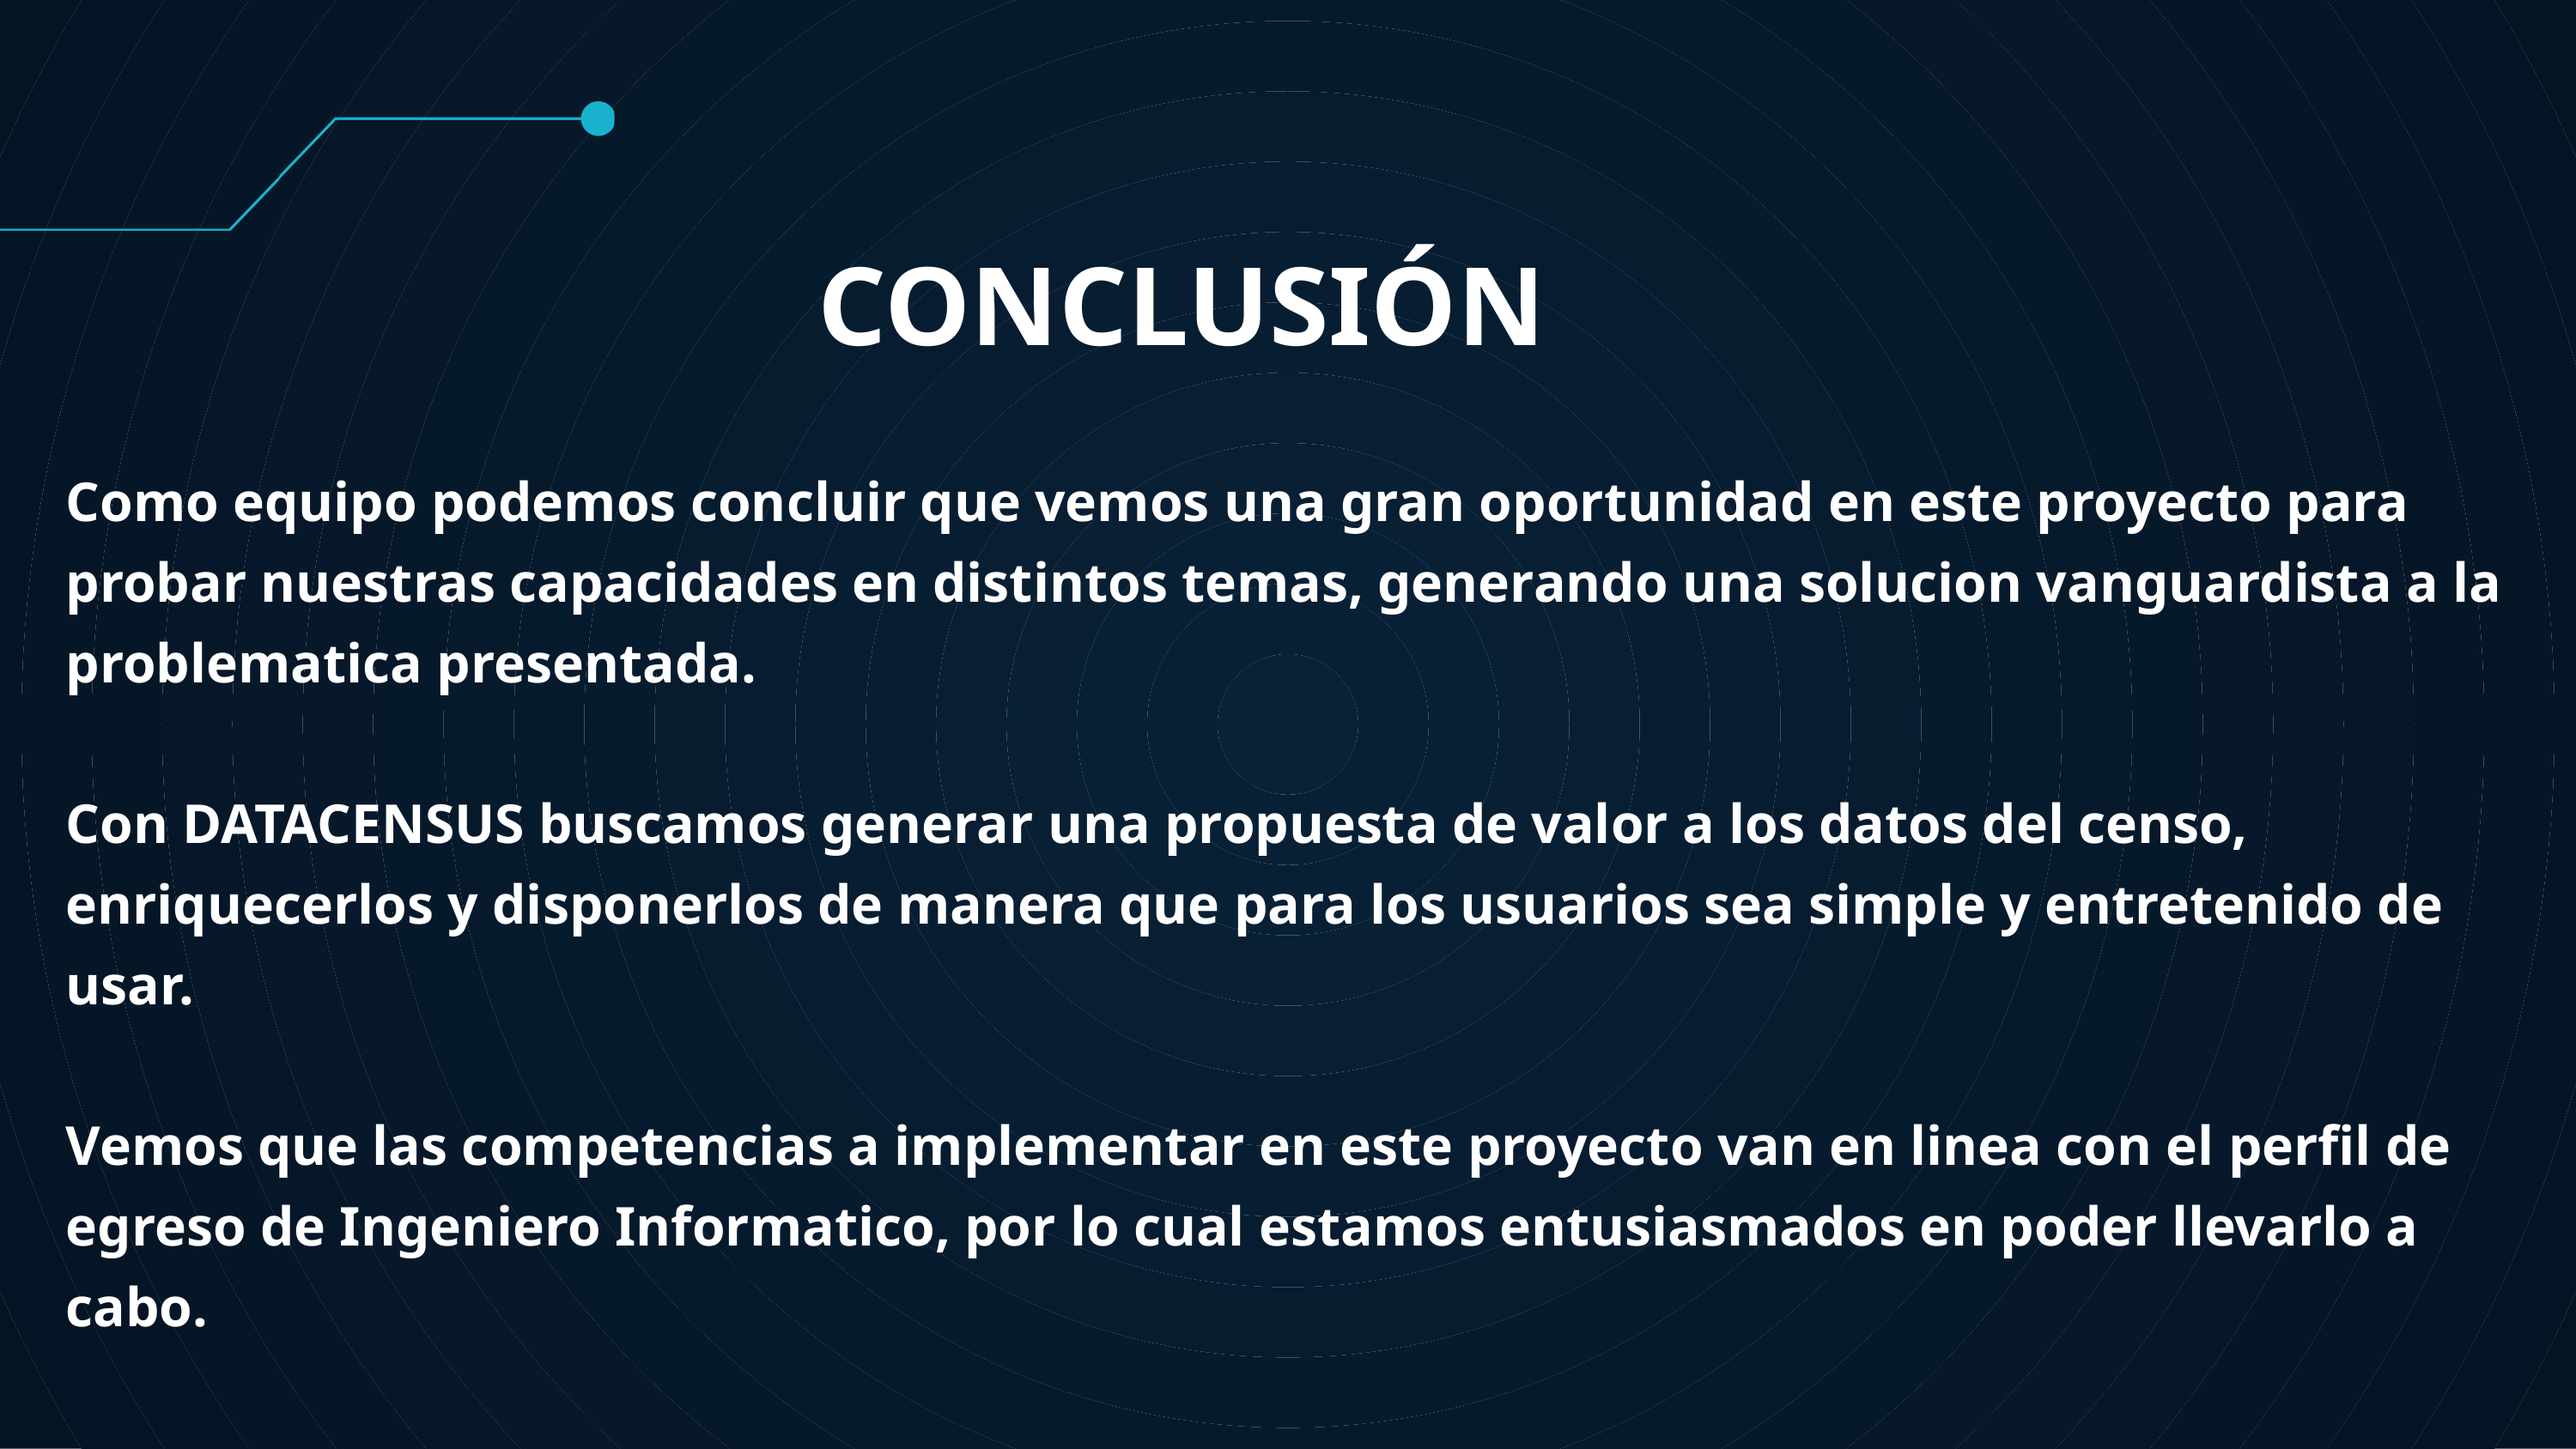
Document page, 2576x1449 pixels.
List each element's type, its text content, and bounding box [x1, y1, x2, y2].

text_box CONCLUSIÓN [817, 215, 2576, 367]
text_box [0, 101, 615, 231]
text_box Como equipo podemos concluir que vemos una gran oportunidad en este proyecto para probar nuestras capacidades en distintos temas, generando una solucion vanguardista a la problematica presentada. Con DATACENSUS buscamos generar una propuesta de valor a los datos del censo, enriquecerlos y disponerlos de manera que para los usuarios sea simple y entretenido de usar. Vemos que las competencias a implementar en este proyecto van en linea con el perfil de egreso de Ingeniero Informatico, por lo cual estamos entusiasmados en poder llevarlo a cabo. [65, 452, 2511, 1394]
